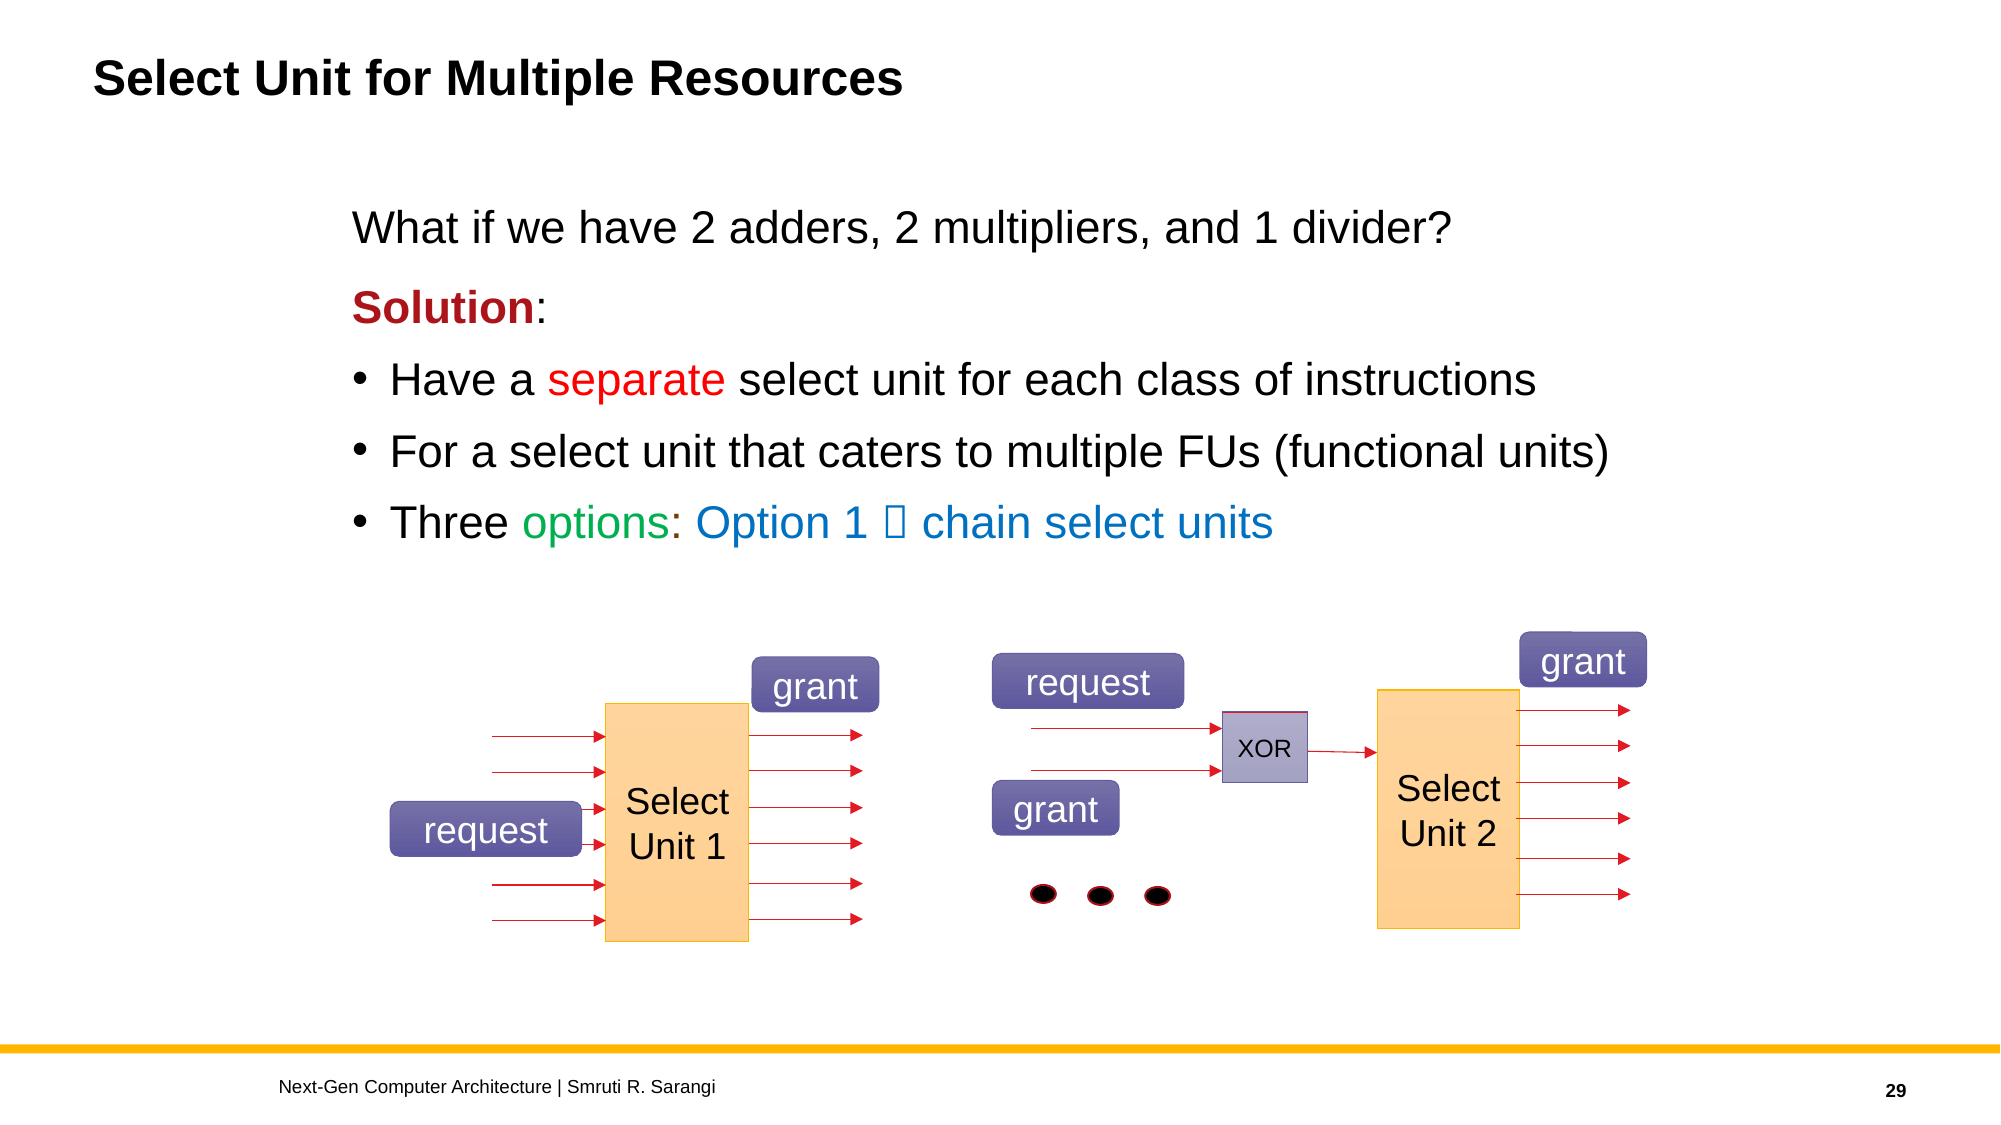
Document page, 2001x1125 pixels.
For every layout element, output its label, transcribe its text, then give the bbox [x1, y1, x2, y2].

text_box [1144, 885, 1172, 906]
text_box request [389, 800, 583, 857]
footer Next-Gen Computer Architecture | Smruti R. Sarangi [263, 1067, 1464, 1105]
list What if we have 2 adders, 2 multipliers, and 1 divider? Solution: Have a separate select unit for each class of instructions For a select unit that caters to multiple FUs (functional units) Three options: Option 1  chain select units [336, 190, 1750, 582]
text_box grant [1519, 631, 1648, 688]
text_box grant [991, 779, 1120, 836]
text_box Select Unit 2 [1377, 689, 1520, 929]
text_box [1029, 883, 1057, 904]
slide_number 29 [1711, 1071, 1922, 1109]
text_box XOR [1222, 711, 1308, 783]
text_box [1087, 885, 1114, 906]
text_box grant [751, 656, 880, 713]
text_box request [991, 652, 1185, 709]
title Select Unit for Multiple Resources [78, 45, 1578, 180]
text_box Select Unit 1 [605, 703, 749, 942]
